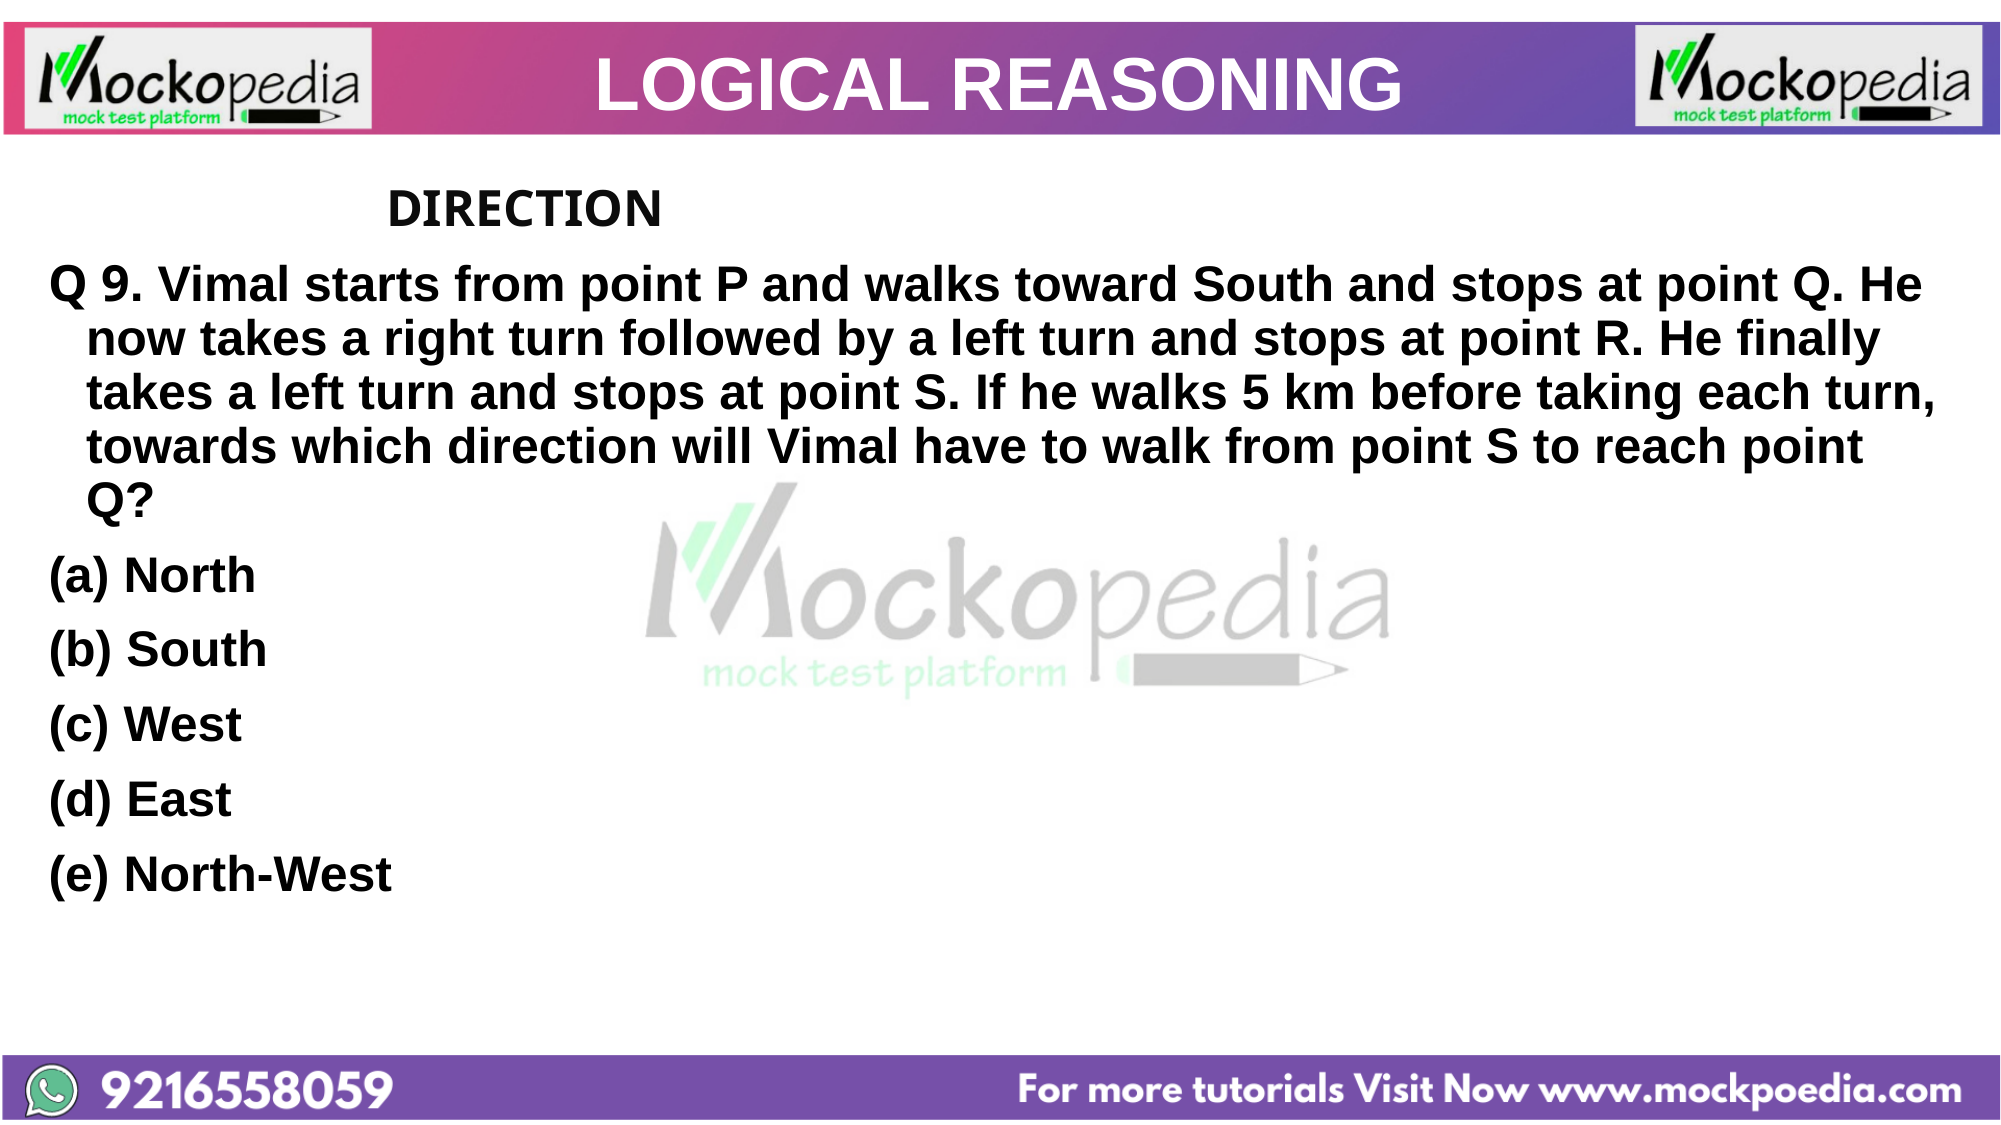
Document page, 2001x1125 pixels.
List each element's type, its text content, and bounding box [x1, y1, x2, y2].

picture [0, 0, 2001, 1125]
list DIRECTION Q 9. Vimal starts from point P and walks toward South and stops at point Q. He now takes a right turn followed by a left turn and stops at point R. He finally takes a left turn and stops at point S. If he walks 5 km before taking each turn, towards which direction will Vimal have to walk from point S to reach point Q? North (b) South (c) West (d) East (e) North-West [33, 175, 1959, 1053]
title LOGICAL REASONING [41, 31, 1959, 142]
